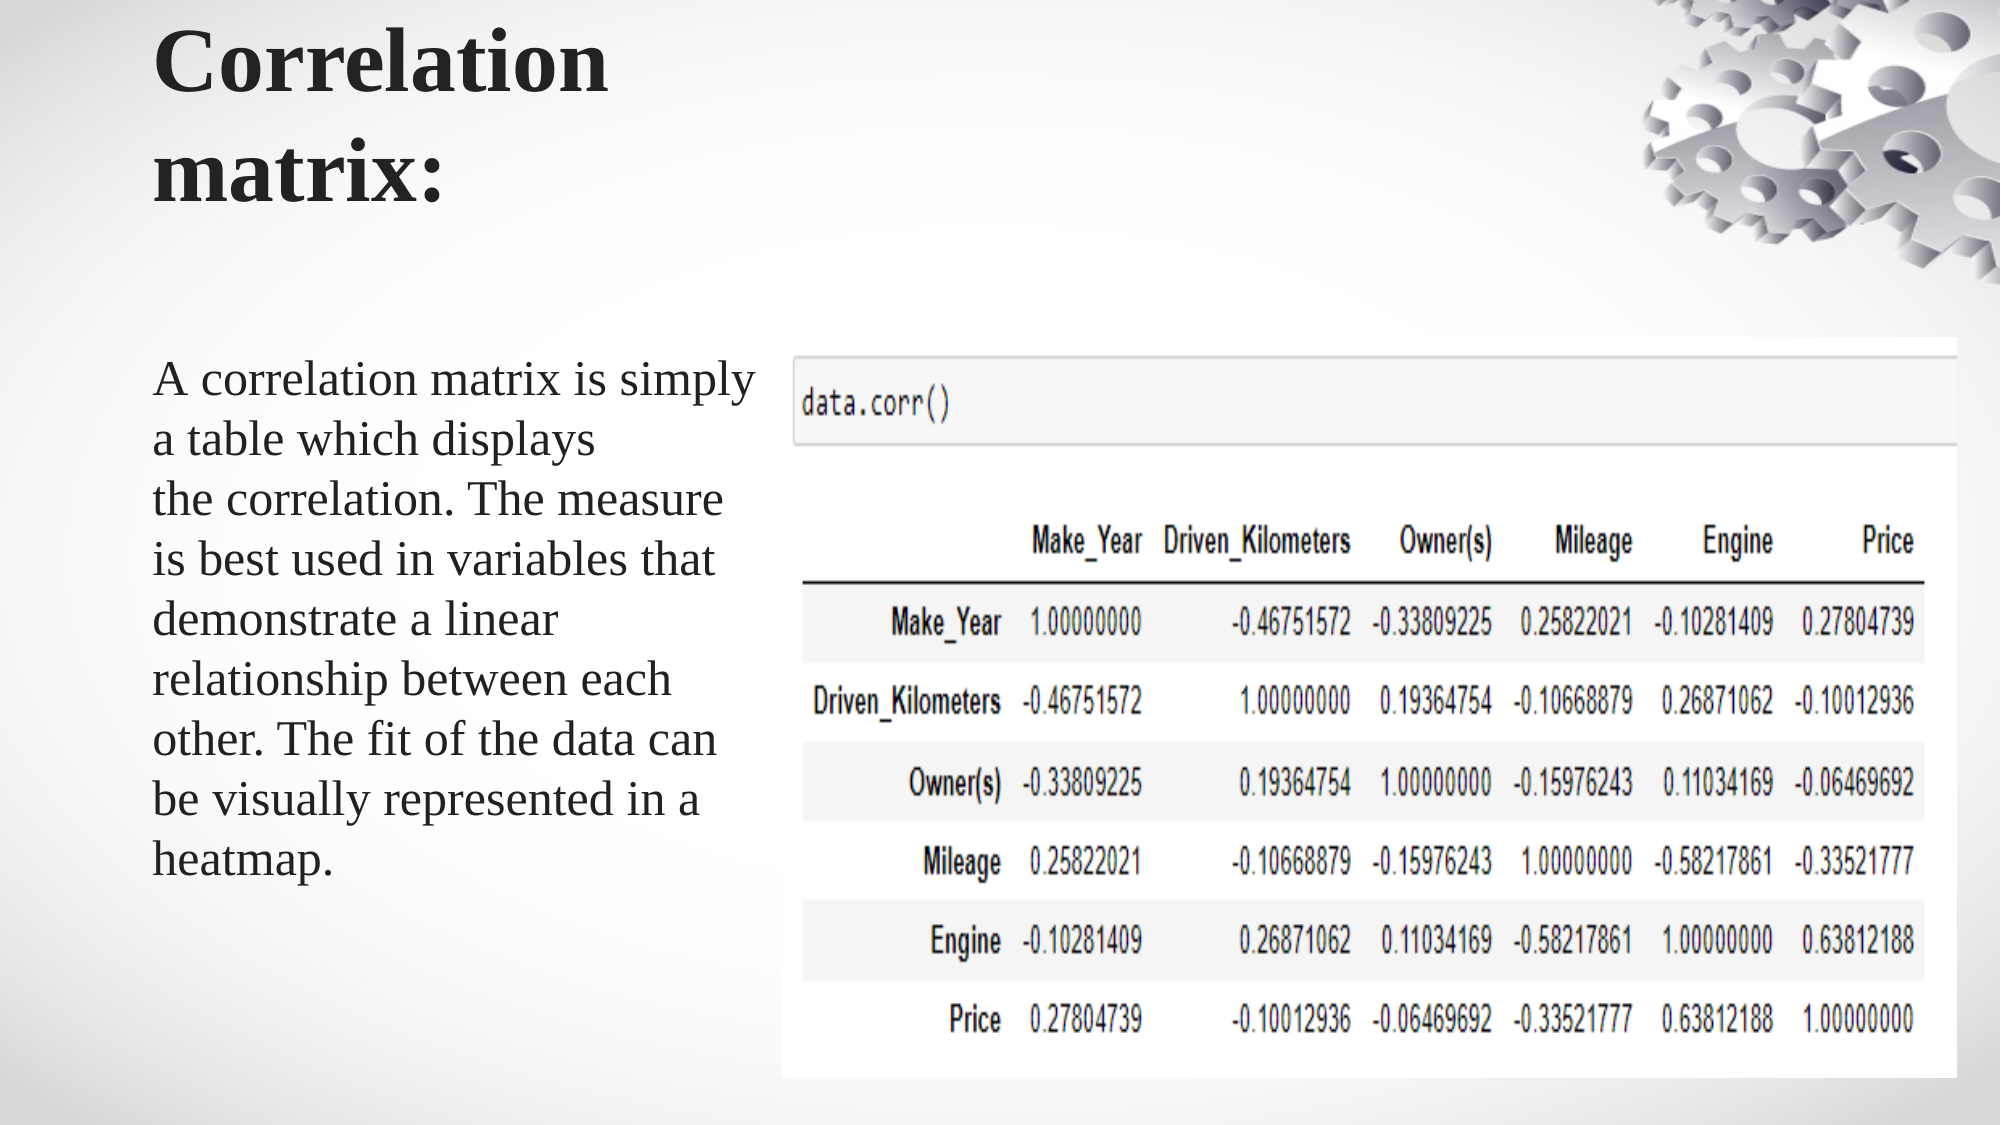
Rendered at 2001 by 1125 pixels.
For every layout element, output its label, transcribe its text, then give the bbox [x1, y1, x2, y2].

title Correlation matrix: [137, 16, 784, 337]
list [782, 337, 1957, 1078]
picture [0, 0, 2000, 1125]
list A correlation matrix is simply a table which displays the correlation. The measure is best used in variables that demonstrate a linear relationship between each other. The fit of the data can be visually represented in a heatmap. [137, 337, 782, 963]
